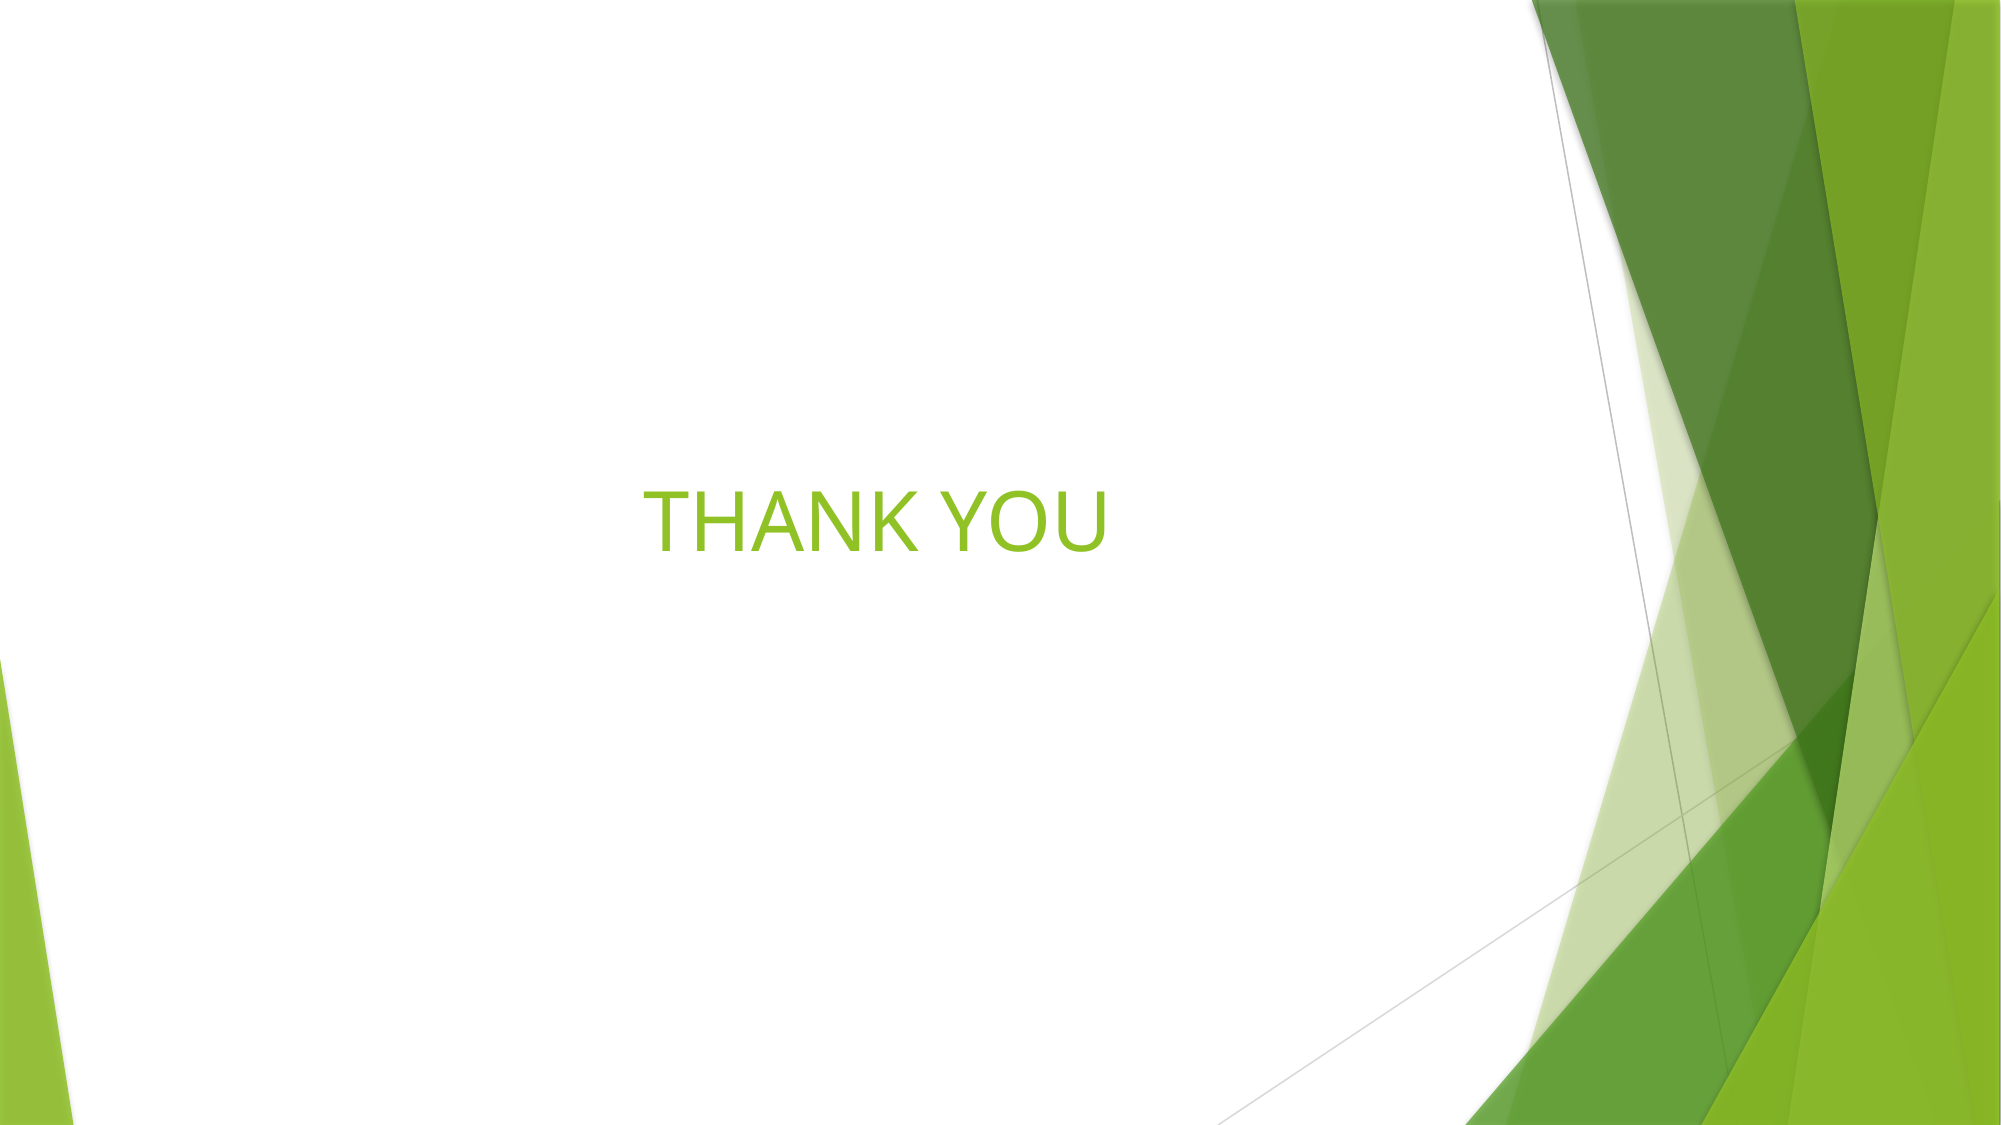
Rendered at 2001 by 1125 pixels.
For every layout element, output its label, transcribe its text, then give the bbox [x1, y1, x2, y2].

title THANK YOU [628, 460, 1436, 665]
